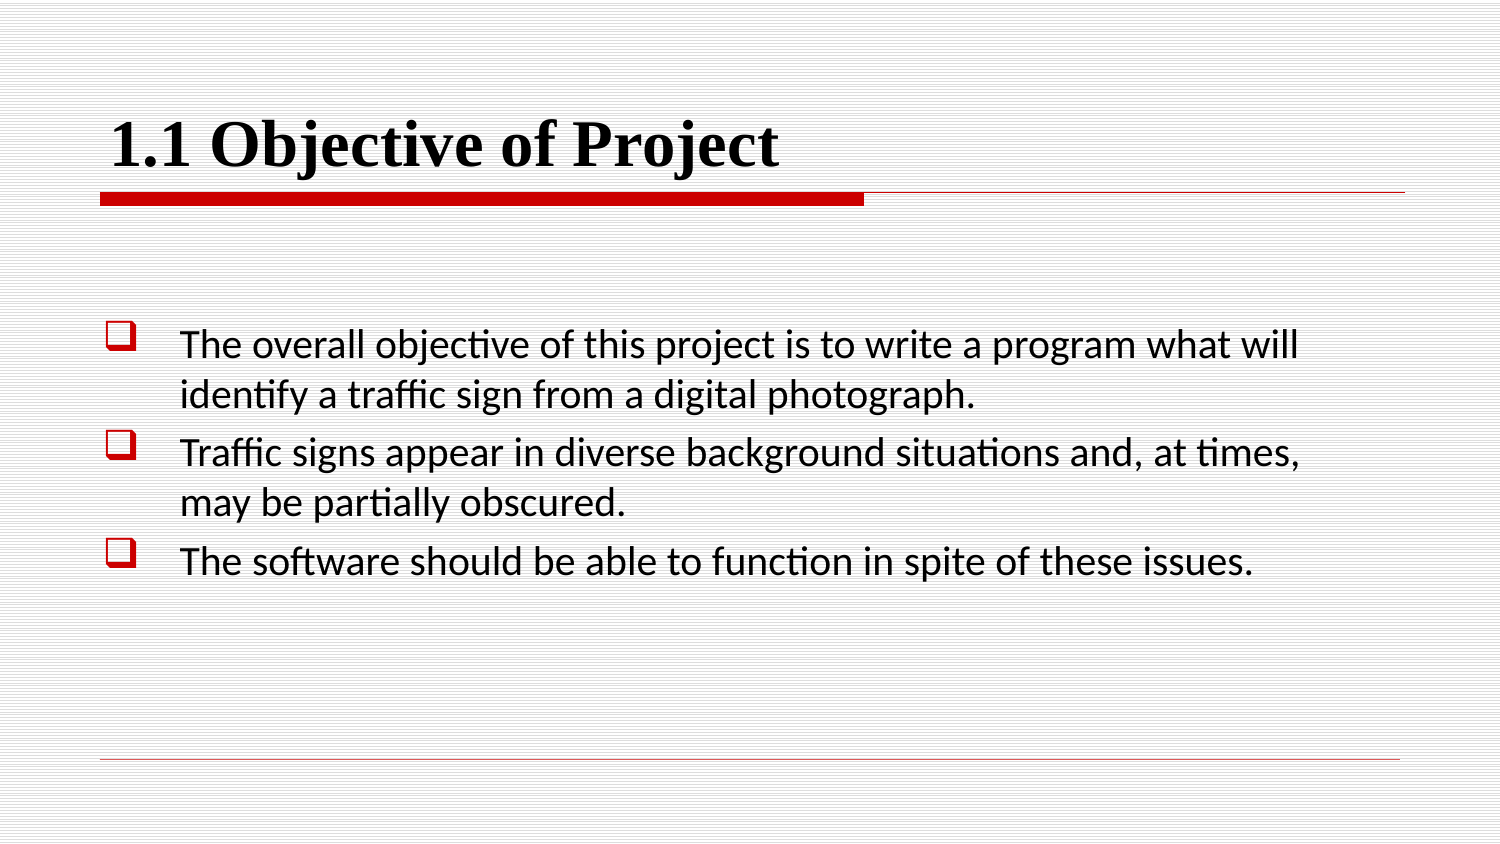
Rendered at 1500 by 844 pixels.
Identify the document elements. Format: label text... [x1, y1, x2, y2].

title 1.1 Objective of Project [93, 37, 1407, 188]
list The overall objective of this project is to write a program what will identify a traffic sign from a digital photograph. Traffic signs appear in diverse background situations and, at times, may be partially obscured. The software should be able to function in spite of these issues. [87, 309, 1395, 654]
